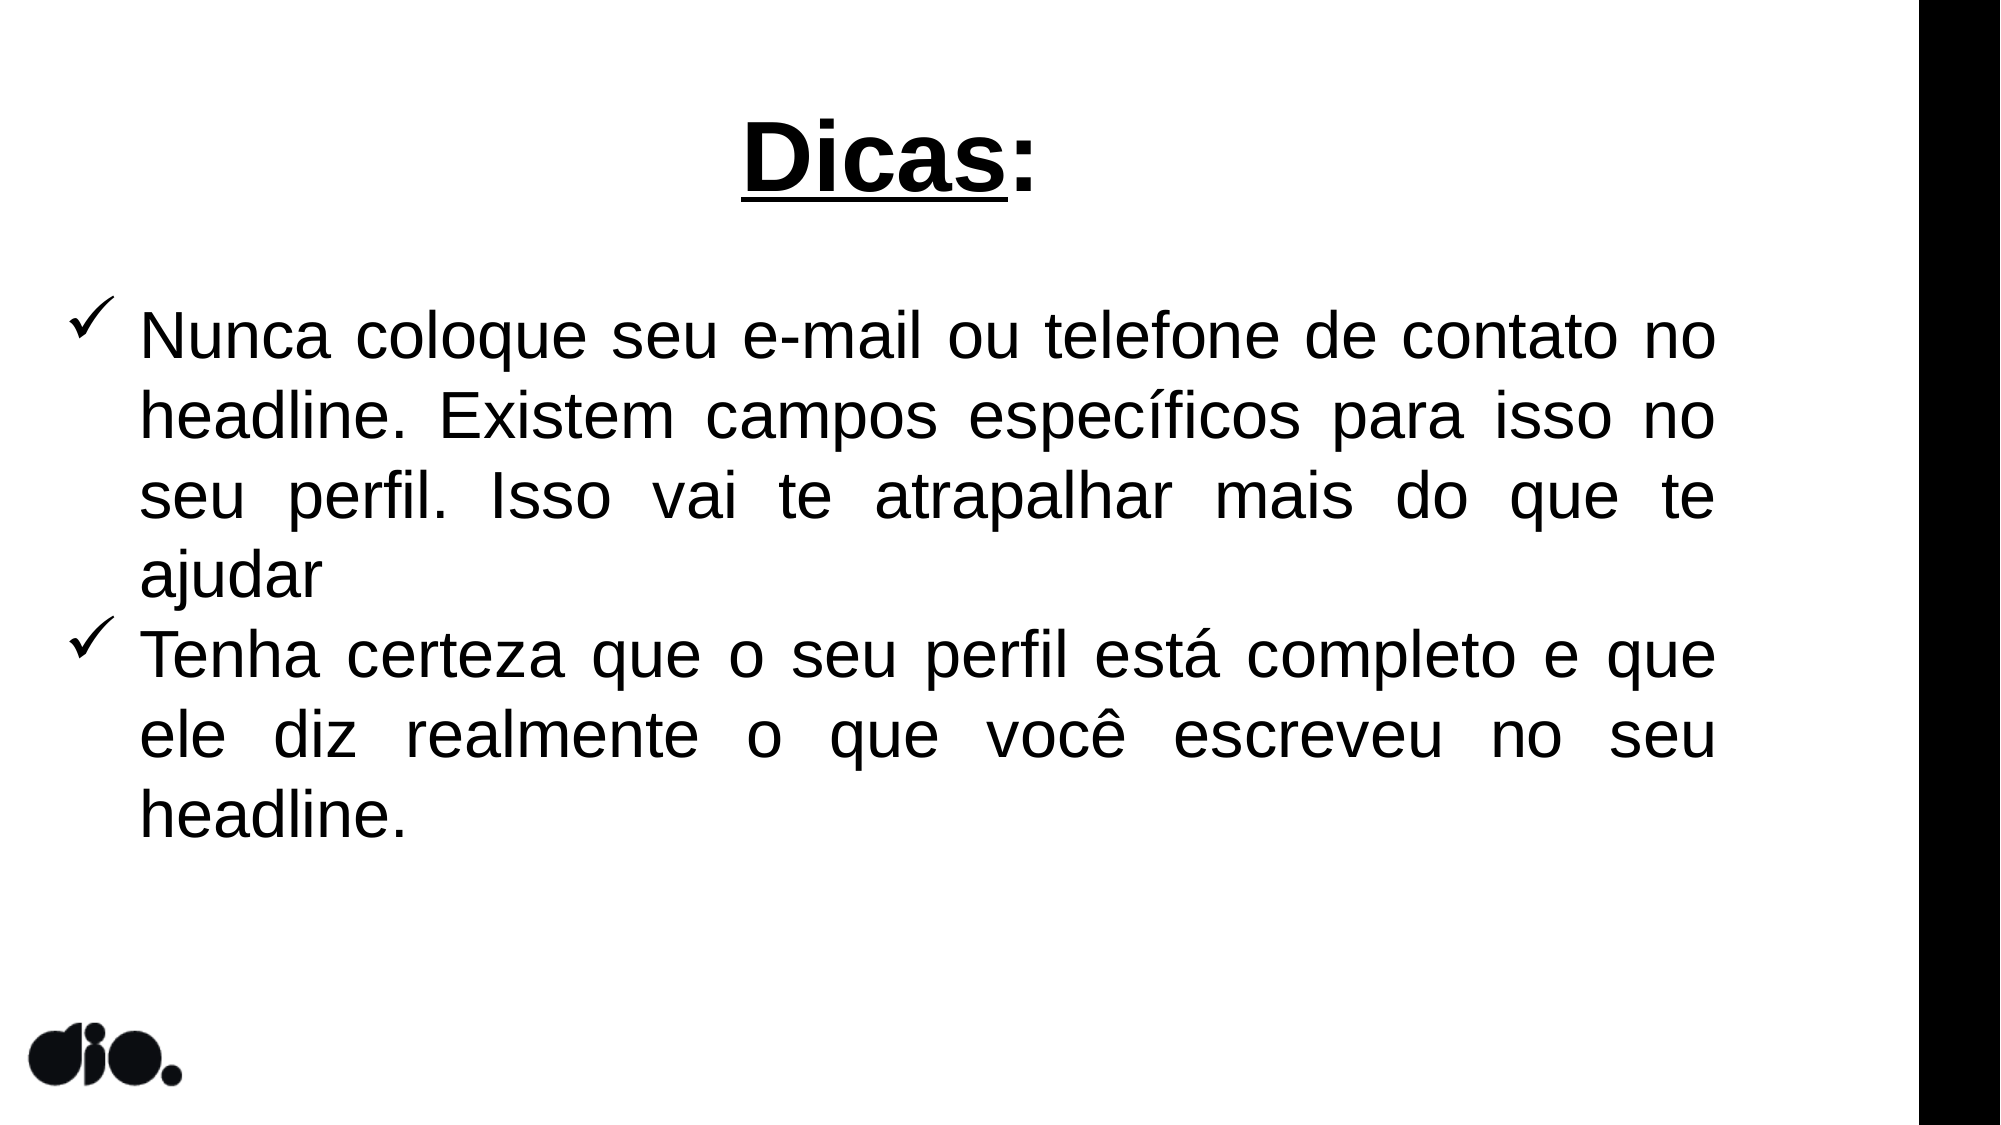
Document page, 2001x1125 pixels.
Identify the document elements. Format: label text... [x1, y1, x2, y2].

text_box Dicas: Nunca coloque seu e-mail ou telefone de contato no headline. Existem campos específicos para isso no seu perfil. Isso vai te atrapalhar mais do que te ajudar Tenha certeza que o seu perfil está completo e que ele diz realmente o que você escreveu no seu headline. [49, 84, 1734, 929]
picture [26, 1018, 184, 1090]
